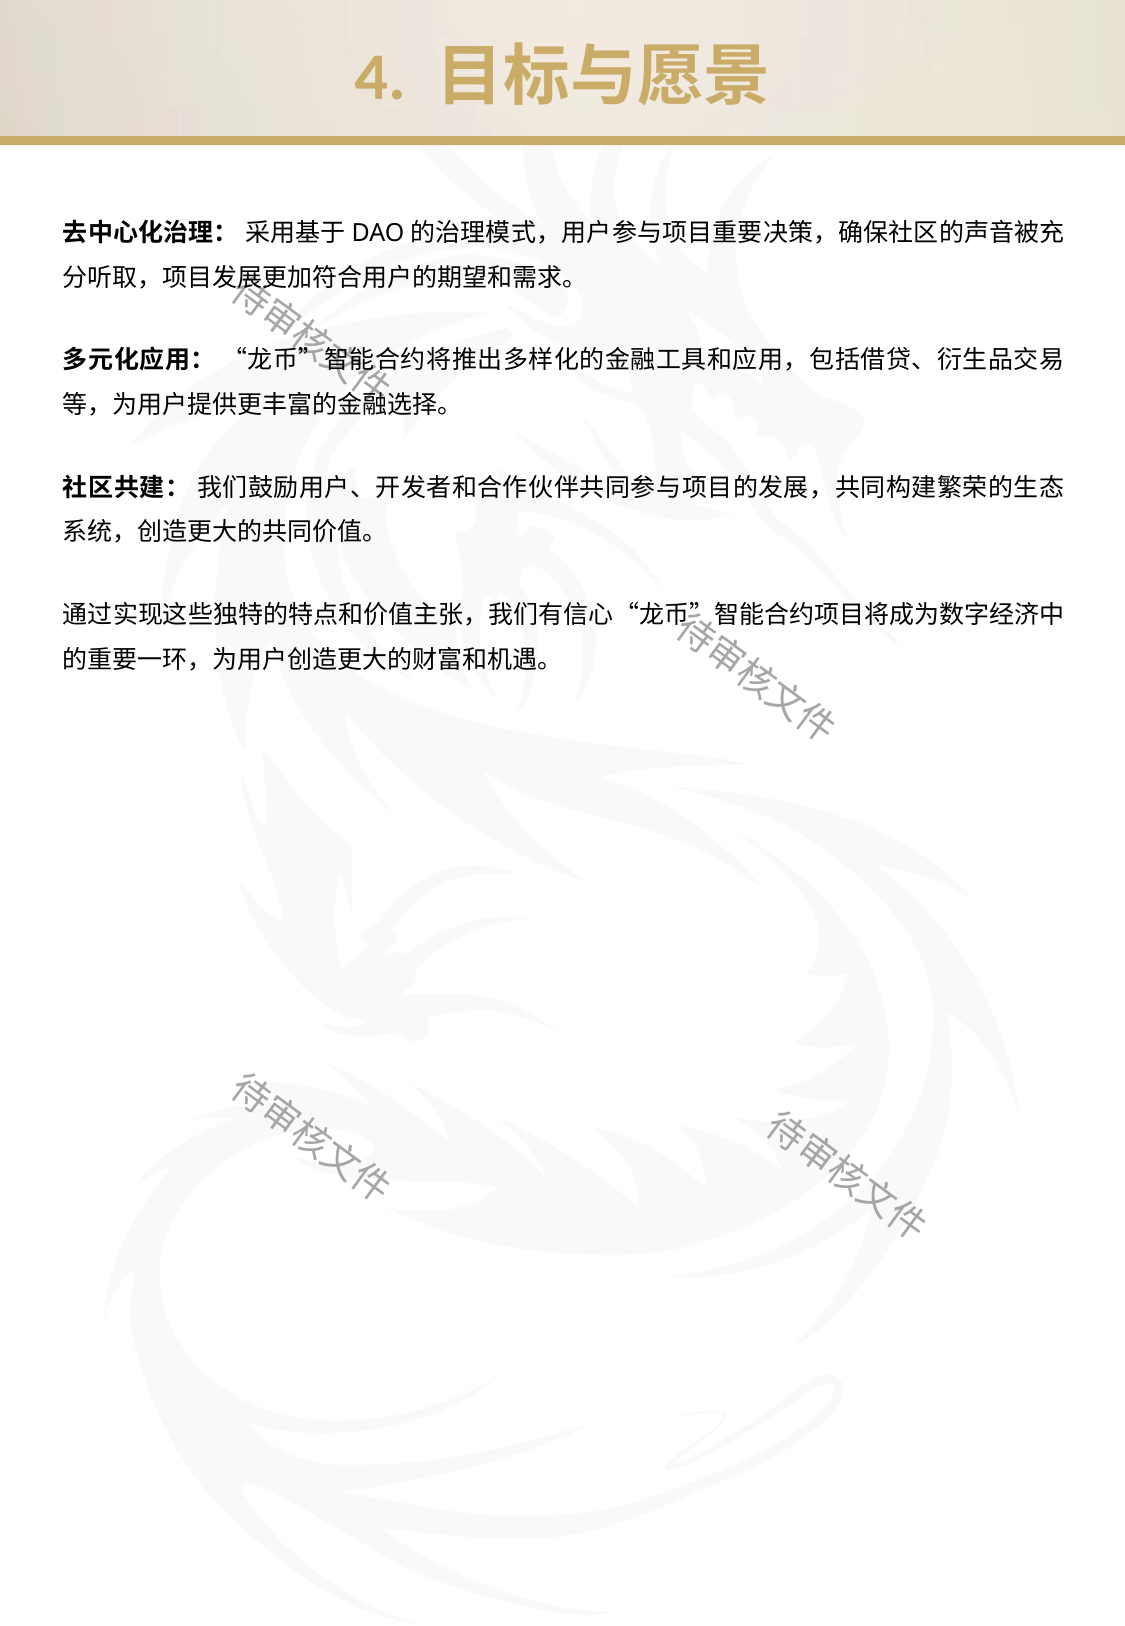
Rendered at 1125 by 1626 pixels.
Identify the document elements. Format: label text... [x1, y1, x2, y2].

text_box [0, 0, 1125, 146]
text_box 去中心化治理： 采用基于DAO的治理模式，用户参与项目重要决策，确保社区的声音被充分听取，项目发展更加符合用户的期望和需求。 多元化应用： “龙币”智能合约将推出多样化的金融工具和应用，包括借贷、衍生品交易等，为用户提供更丰富的金融选择。 社区共建： 我们鼓励用户、开发者和合作伙伴共同参与项目的发展，共同构建繁荣的生态系统，创造更大的共同价值。 通过实现这些独特的特点和价值主张，我们有信心“龙币”智能合约项目将成为数字经济中的重要一环，为用户创造更大的财富和机遇。 [62, 194, 1065, 681]
